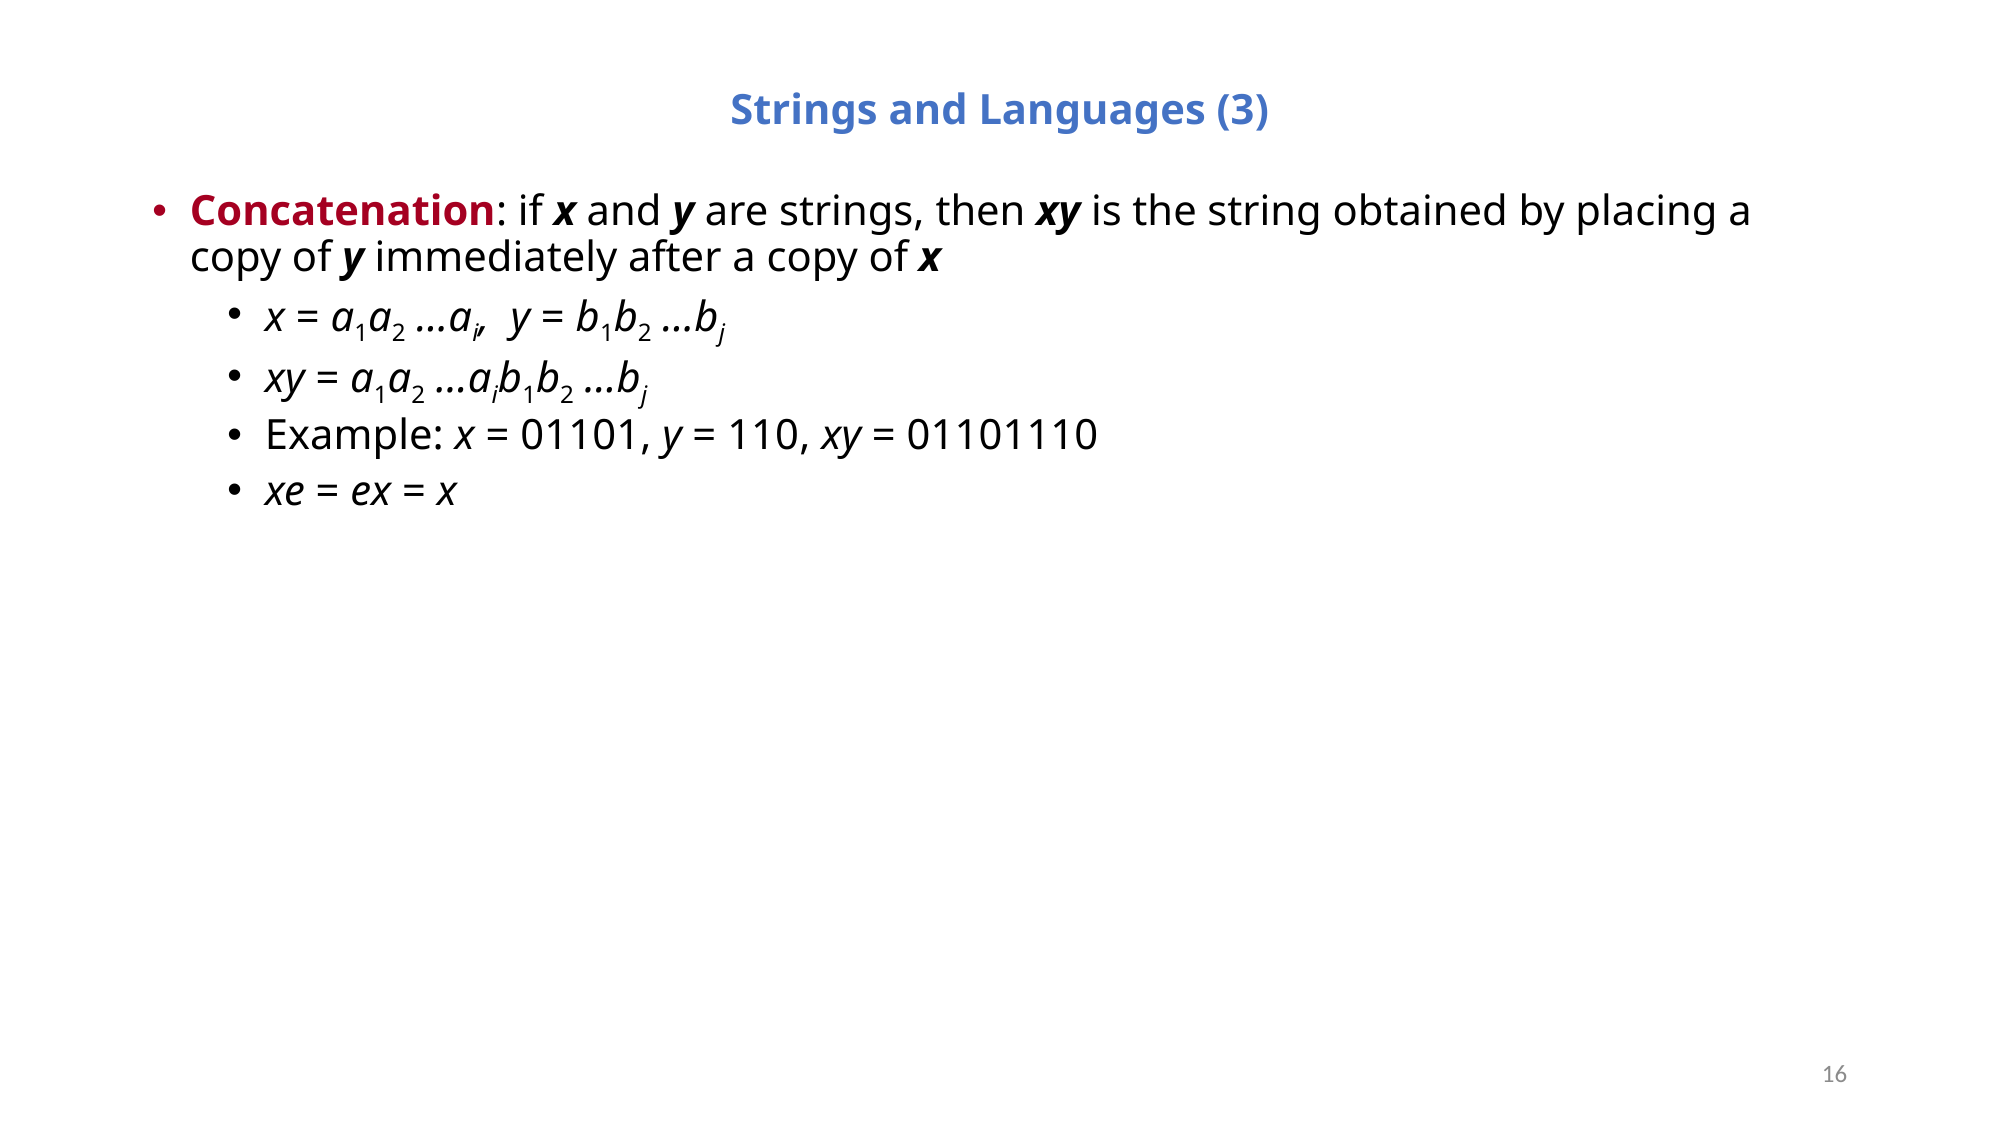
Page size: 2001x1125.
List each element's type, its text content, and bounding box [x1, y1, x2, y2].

list Concatenation: if x and y are strings, then xy is the string obtained by placing a copy of y immediately after a copy of x x = a1a2 …ai, y = b1b2 …bj xy = a1a2 …aib1b2 …bj Example: x = 01101, y = 110, xy = 01101110 xe = ex = x [137, 182, 1863, 897]
slide_number 16 [1412, 1042, 1863, 1103]
title Strings and Languages (3) [137, 59, 1863, 162]
